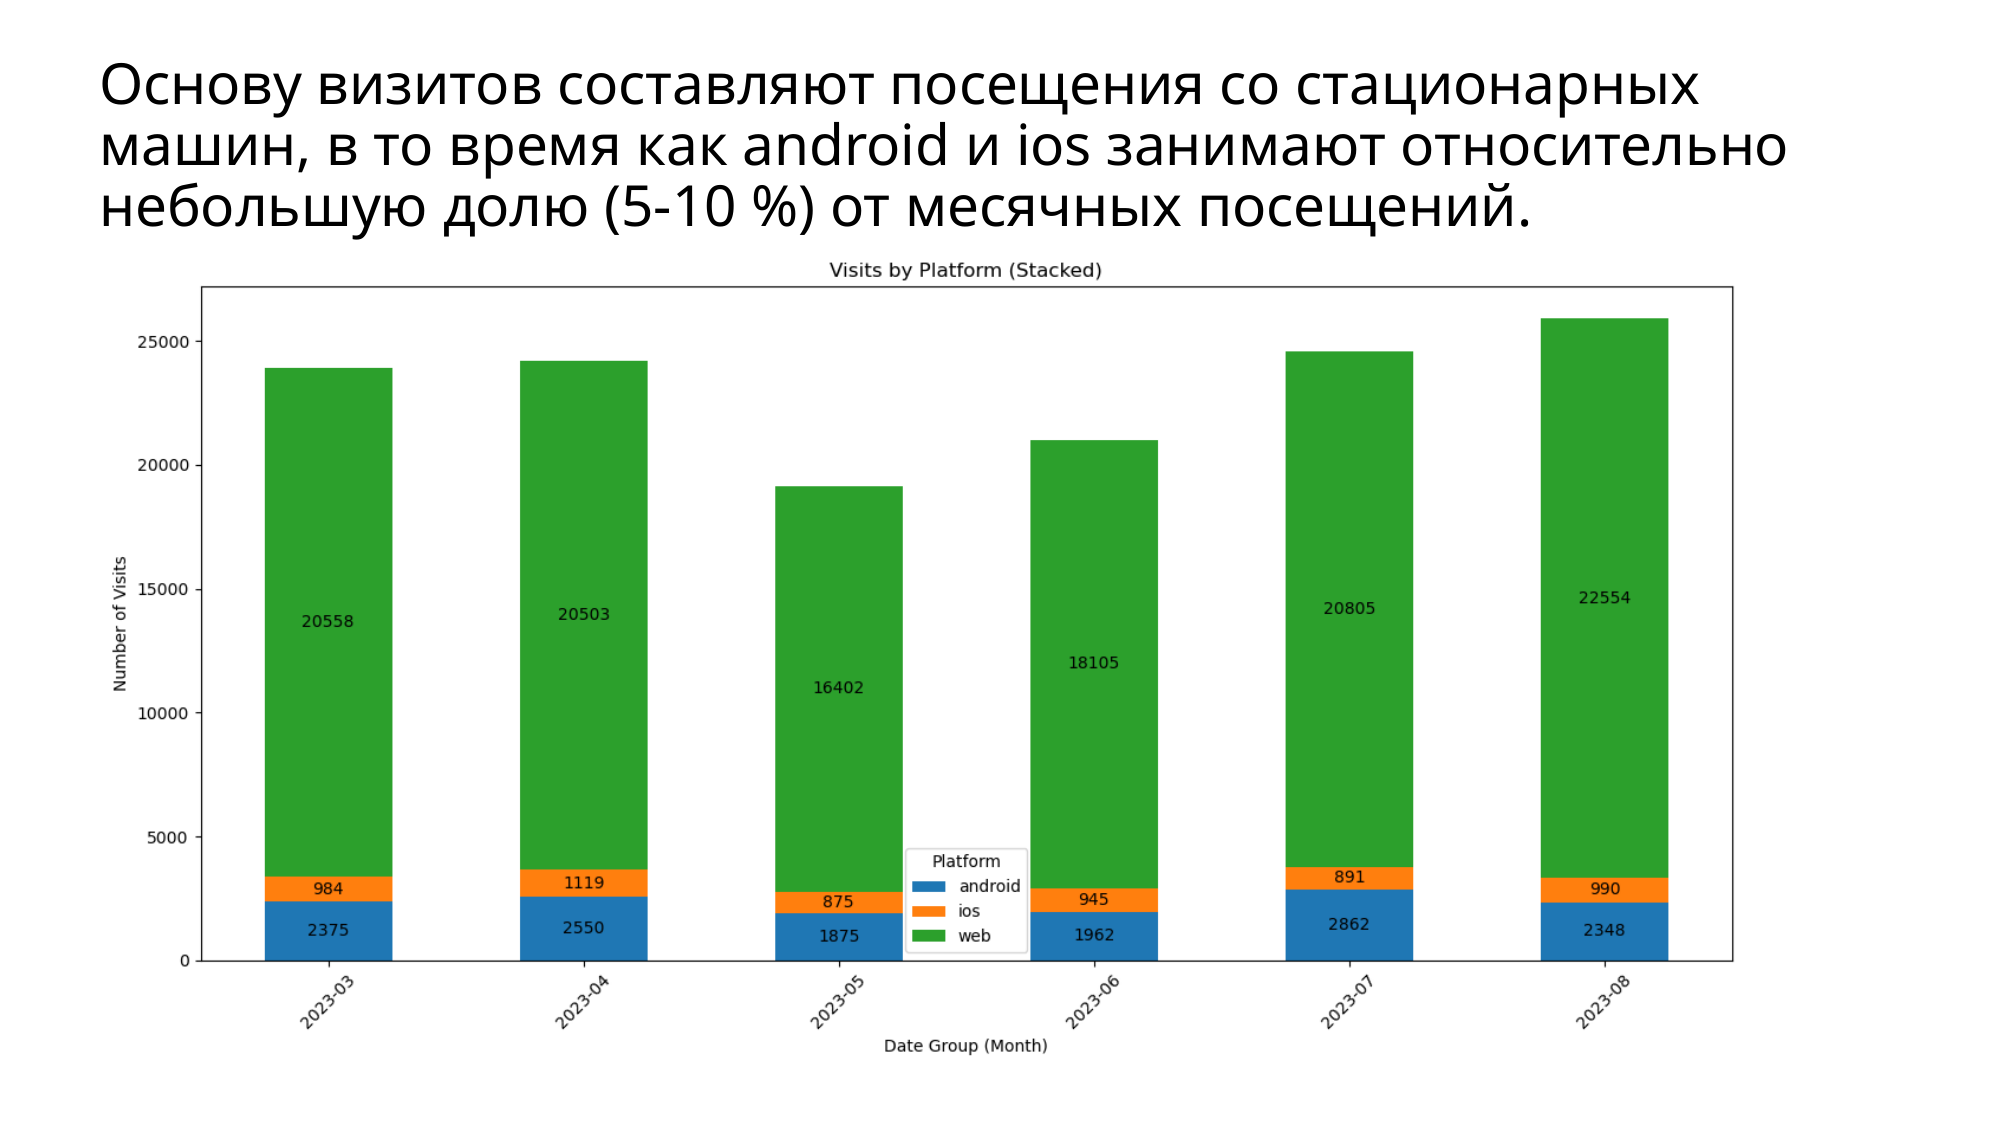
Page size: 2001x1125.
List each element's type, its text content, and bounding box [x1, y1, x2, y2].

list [96, 245, 1750, 1073]
title Основу визитов составляют посещения со стационарных машин, в то время как android и ios занимают относительно небольшую долю (5-10 %) от месячных посещений. [84, 38, 1810, 256]
